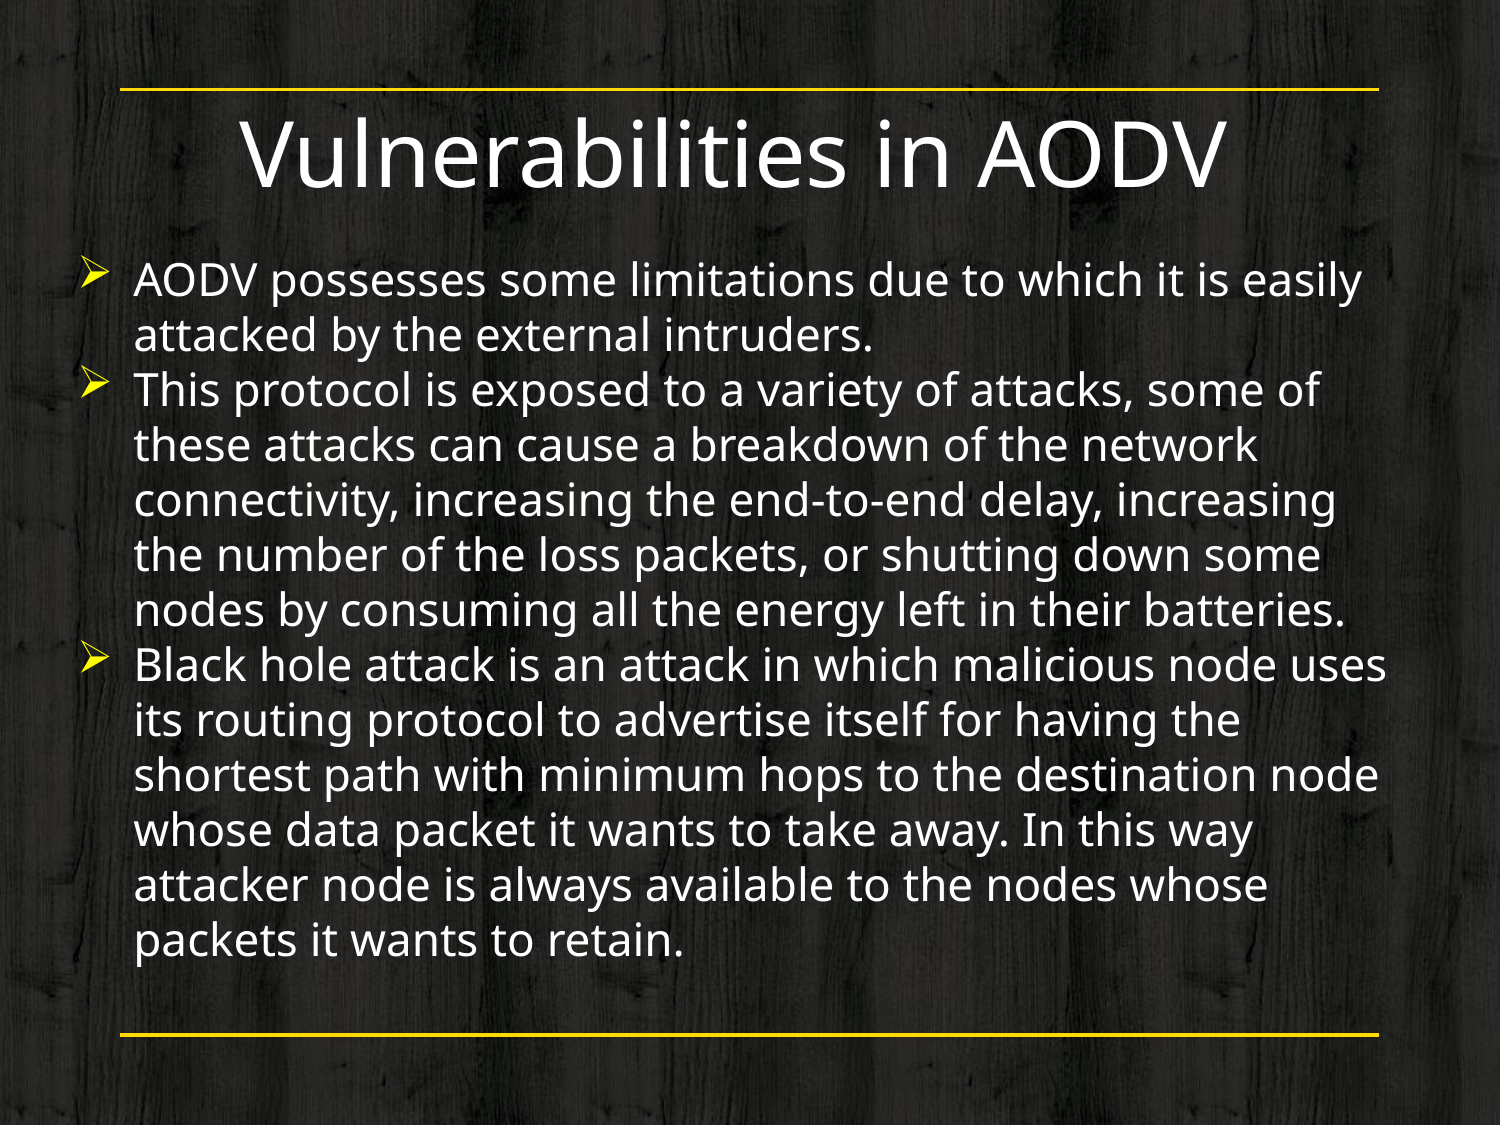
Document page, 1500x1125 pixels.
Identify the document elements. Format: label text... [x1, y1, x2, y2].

text_box Vulnerabilities in AODV [224, 88, 1244, 214]
text_box AODV possesses some limitations due to which it is easily attacked by the external intruders. This protocol is exposed to a variety of attacks, some of these attacks can cause a breakdown of the network connectivity, increasing the end-to-end delay, increasing the number of the loss packets, or shutting down some nodes by consuming all the energy left in their batteries. Black hole attack is an attack in which malicious node uses its routing protocol to advertise itself for having the shortest path with minimum hops to the destination node whose data packet it wants to take away. In this way attacker node is always available to the nodes whose packets it wants to retain. [62, 243, 1406, 973]
picture [0, 0, 1500, 1125]
